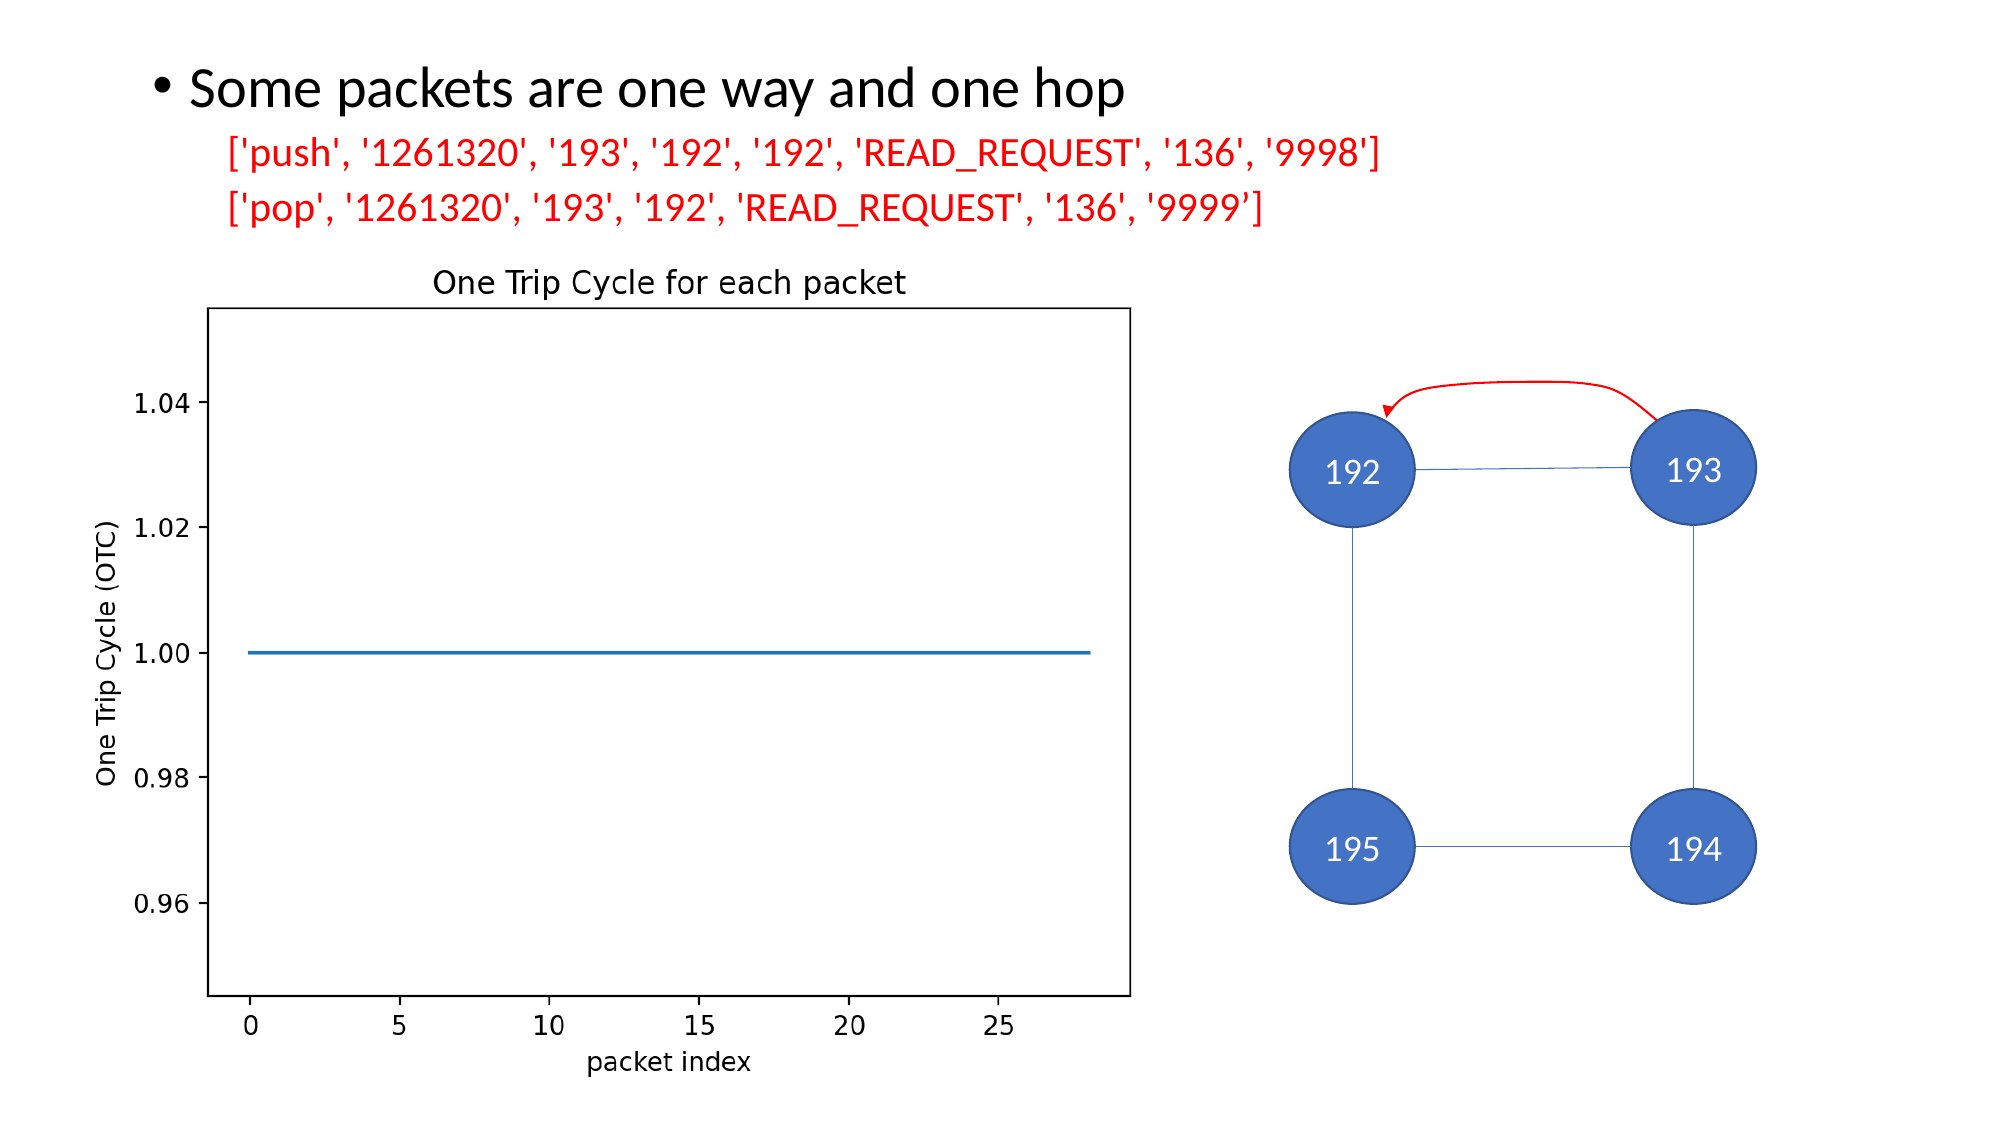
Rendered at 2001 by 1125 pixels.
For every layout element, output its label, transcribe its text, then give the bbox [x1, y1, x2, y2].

text_box 192 [1288, 411, 1416, 529]
list Some packets are one way and one hop ['push', '1261320', '193', '192', '192', 'READ_REQUEST', '136', '9998'] ['pop', '1261320', '193', '192', 'READ_REQUEST', '136', '9999’] [137, 49, 1863, 1094]
text_box 194 [1630, 788, 1758, 905]
picture [79, 252, 1165, 1094]
text_box 195 [1288, 788, 1416, 905]
text_box [1382, 380, 1658, 422]
text_box 193 [1630, 409, 1758, 526]
